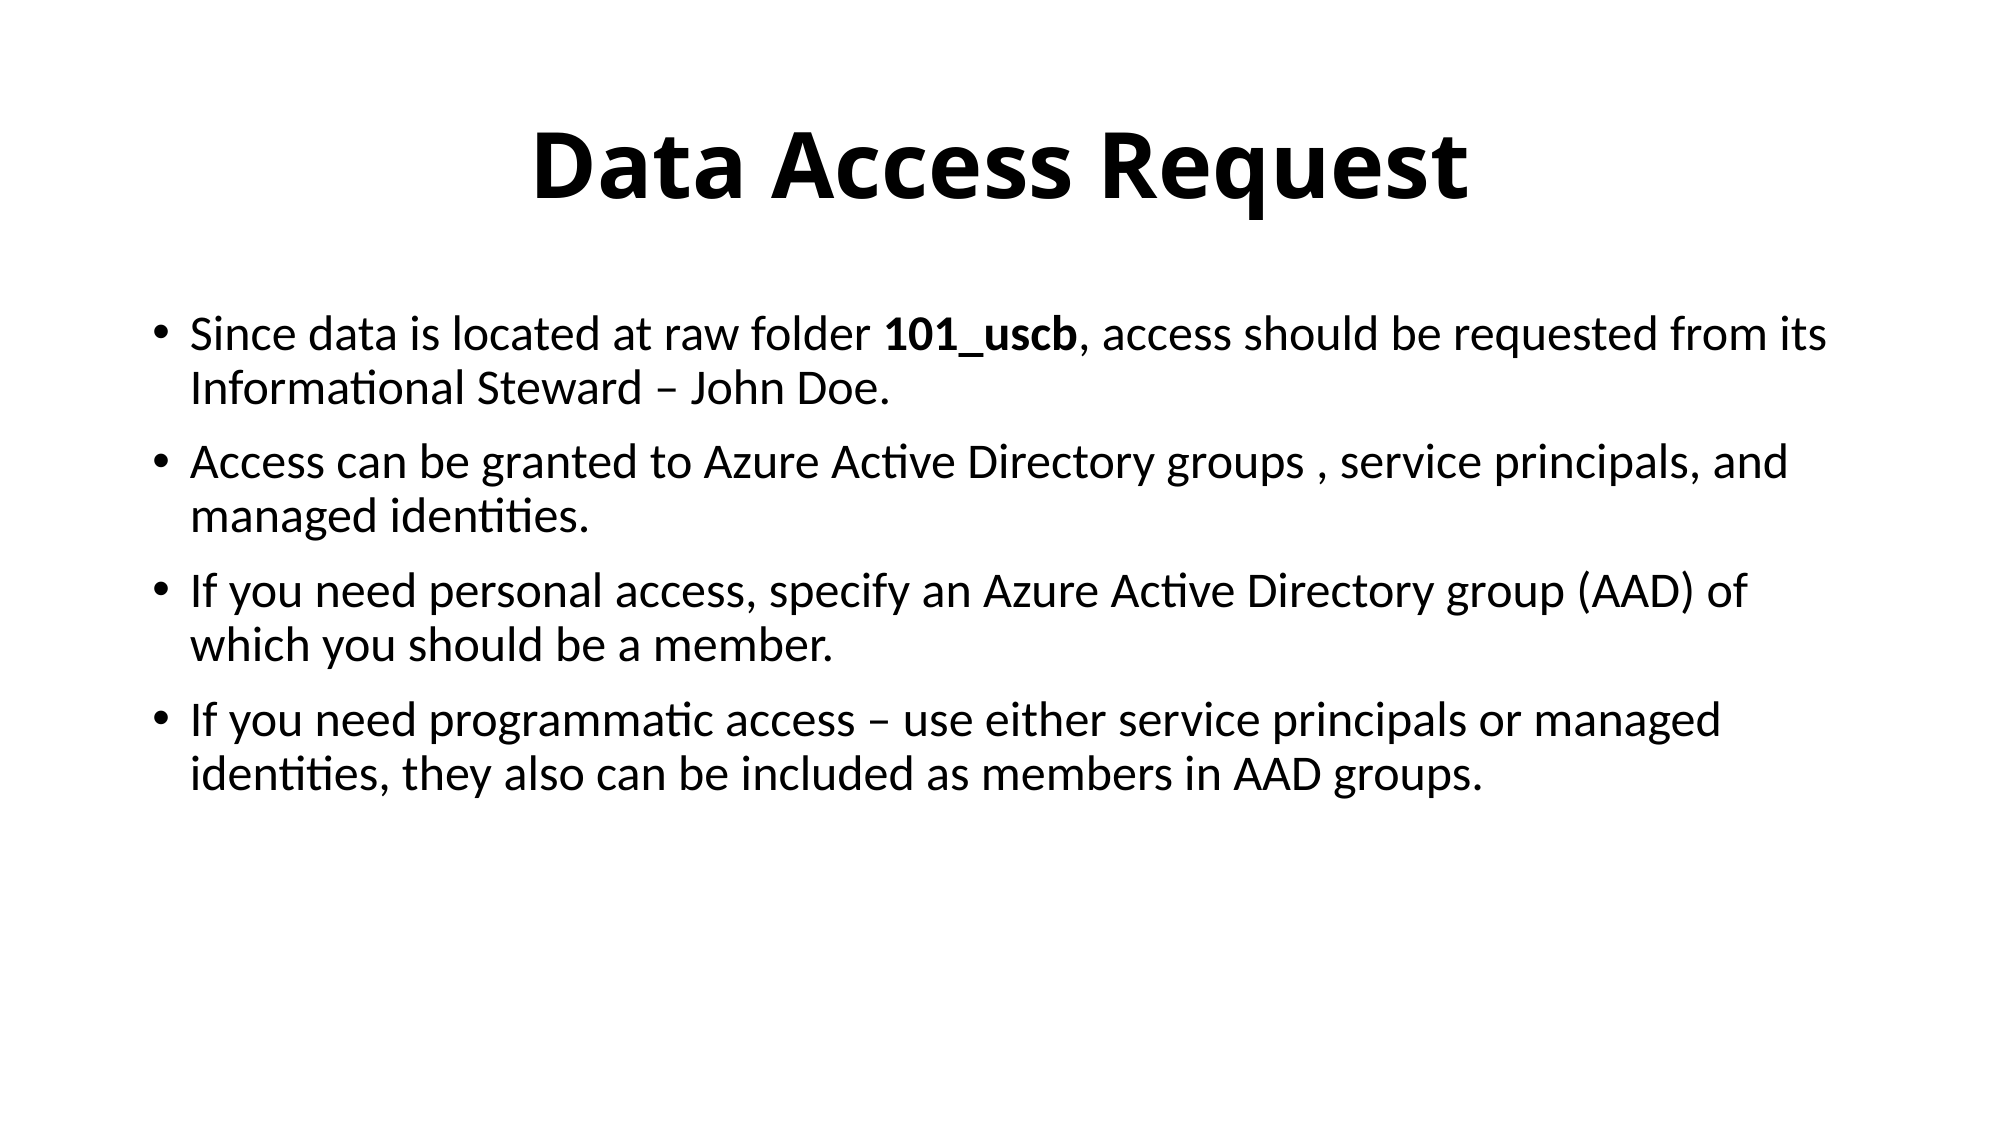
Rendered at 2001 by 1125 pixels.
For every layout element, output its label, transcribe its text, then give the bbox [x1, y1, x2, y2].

title Data Access Request [137, 59, 1863, 278]
list Since data is located at raw folder 101_uscb, access should be requested from its Informational Steward – John Doe. Access can be granted to Azure Active Directory groups , service principals, and managed identities. If you need personal access, specify an Azure Active Directory group (AAD) of which you should be a member. If you need programmatic access – use either service principals or managed identities, they also can be included as members in AAD groups. [137, 299, 1863, 1014]
